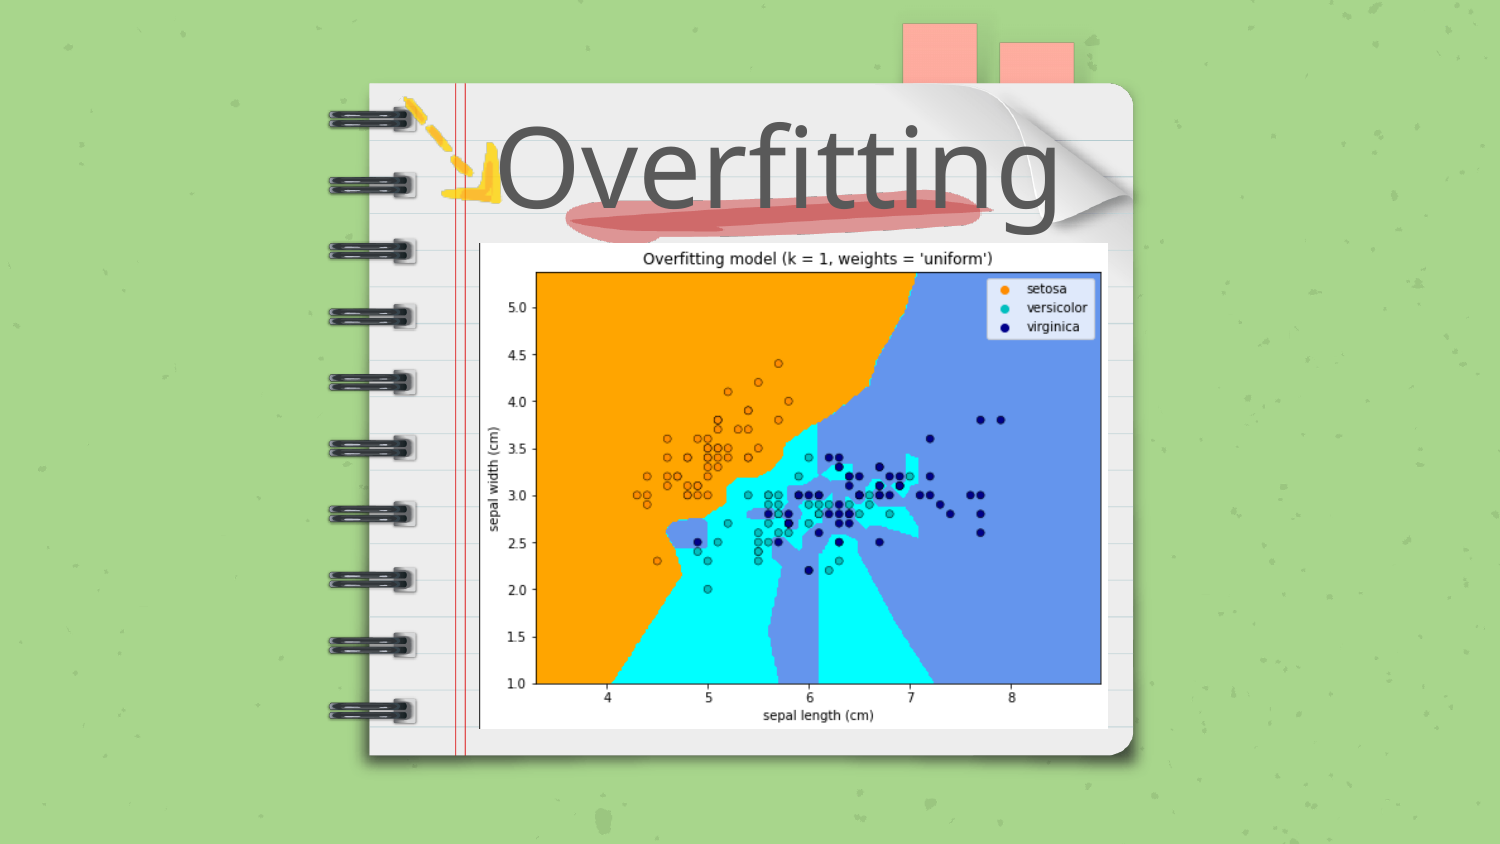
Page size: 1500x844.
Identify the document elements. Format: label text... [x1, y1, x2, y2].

title Overfitting [451, 70, 1108, 257]
picture [323, 0, 1177, 791]
